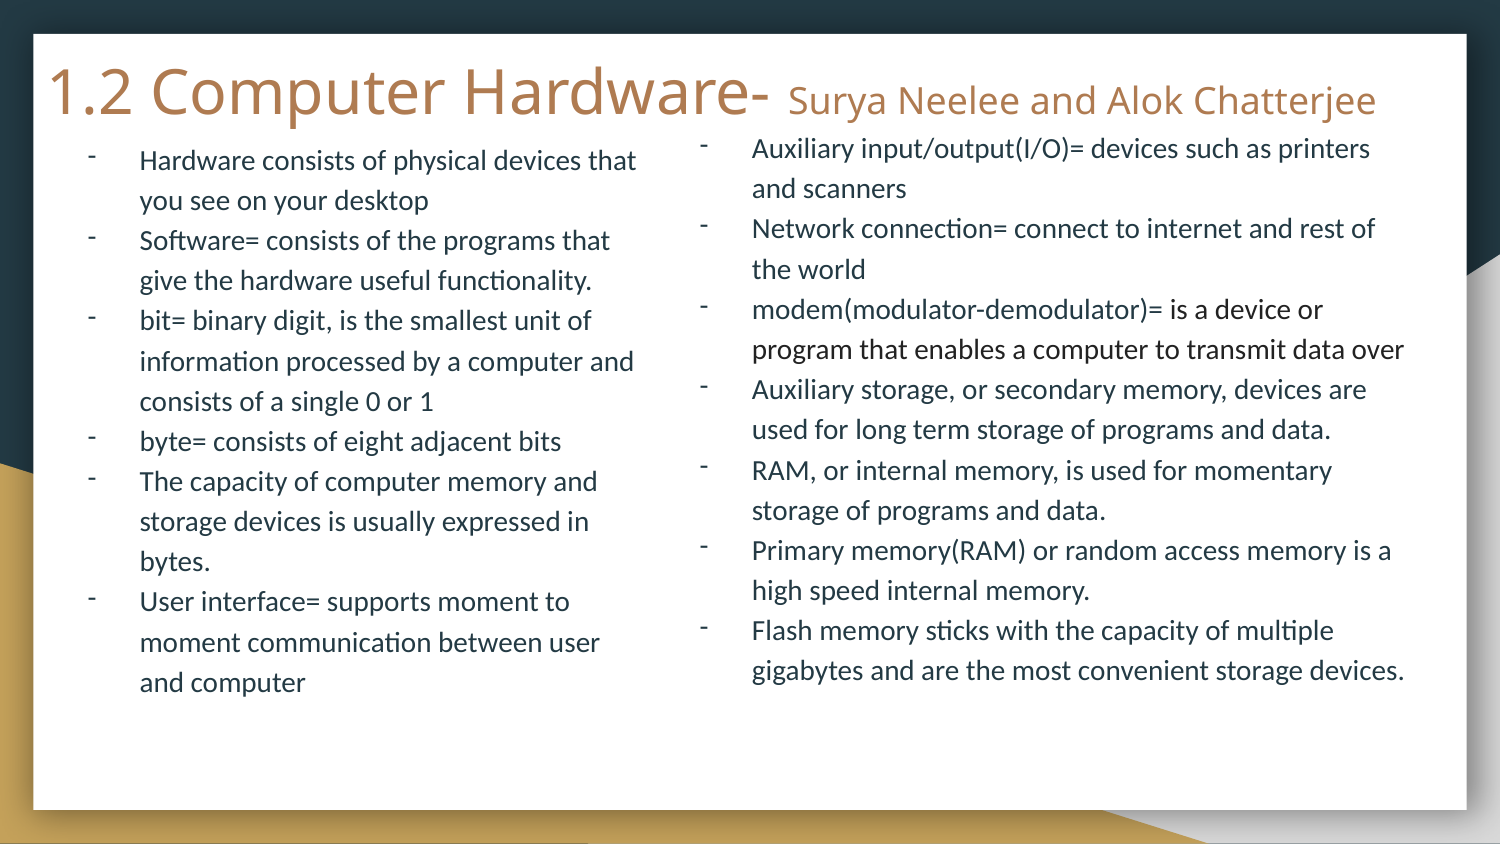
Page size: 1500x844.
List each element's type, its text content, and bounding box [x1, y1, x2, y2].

list Hardware consists of physical devices that you see on your desktop Software= consists of the programs that give the hardware useful functionality. bit= binary digit, is the smallest unit of information processed by a computer and consists of a single 0 or 1 byte= consists of eight adjacent bits The capacity of computer memory and storage devices is usually expressed in bytes. User interface= supports moment to moment communication between user and computer [49, 120, 662, 793]
title 1.2 Computer Hardware- Surya Neelee and Alok Chatterjee [31, 37, 1495, 195]
list Auxiliary input/output(I/O)= devices such as printers and scanners Network connection= connect to internet and rest of the world modem(modulator-demodulator)= is a device or program that enables a computer to transmit data over Auxiliary storage, or secondary memory, devices are used for long term storage of programs and data. RAM, or internal memory, is used for momentary storage of programs and data. Primary memory(RAM) or random access memory is a high speed internal memory. Flash memory sticks with the capacity of multiple gigabytes and are the most convenient storage devices. [661, 109, 1424, 782]
